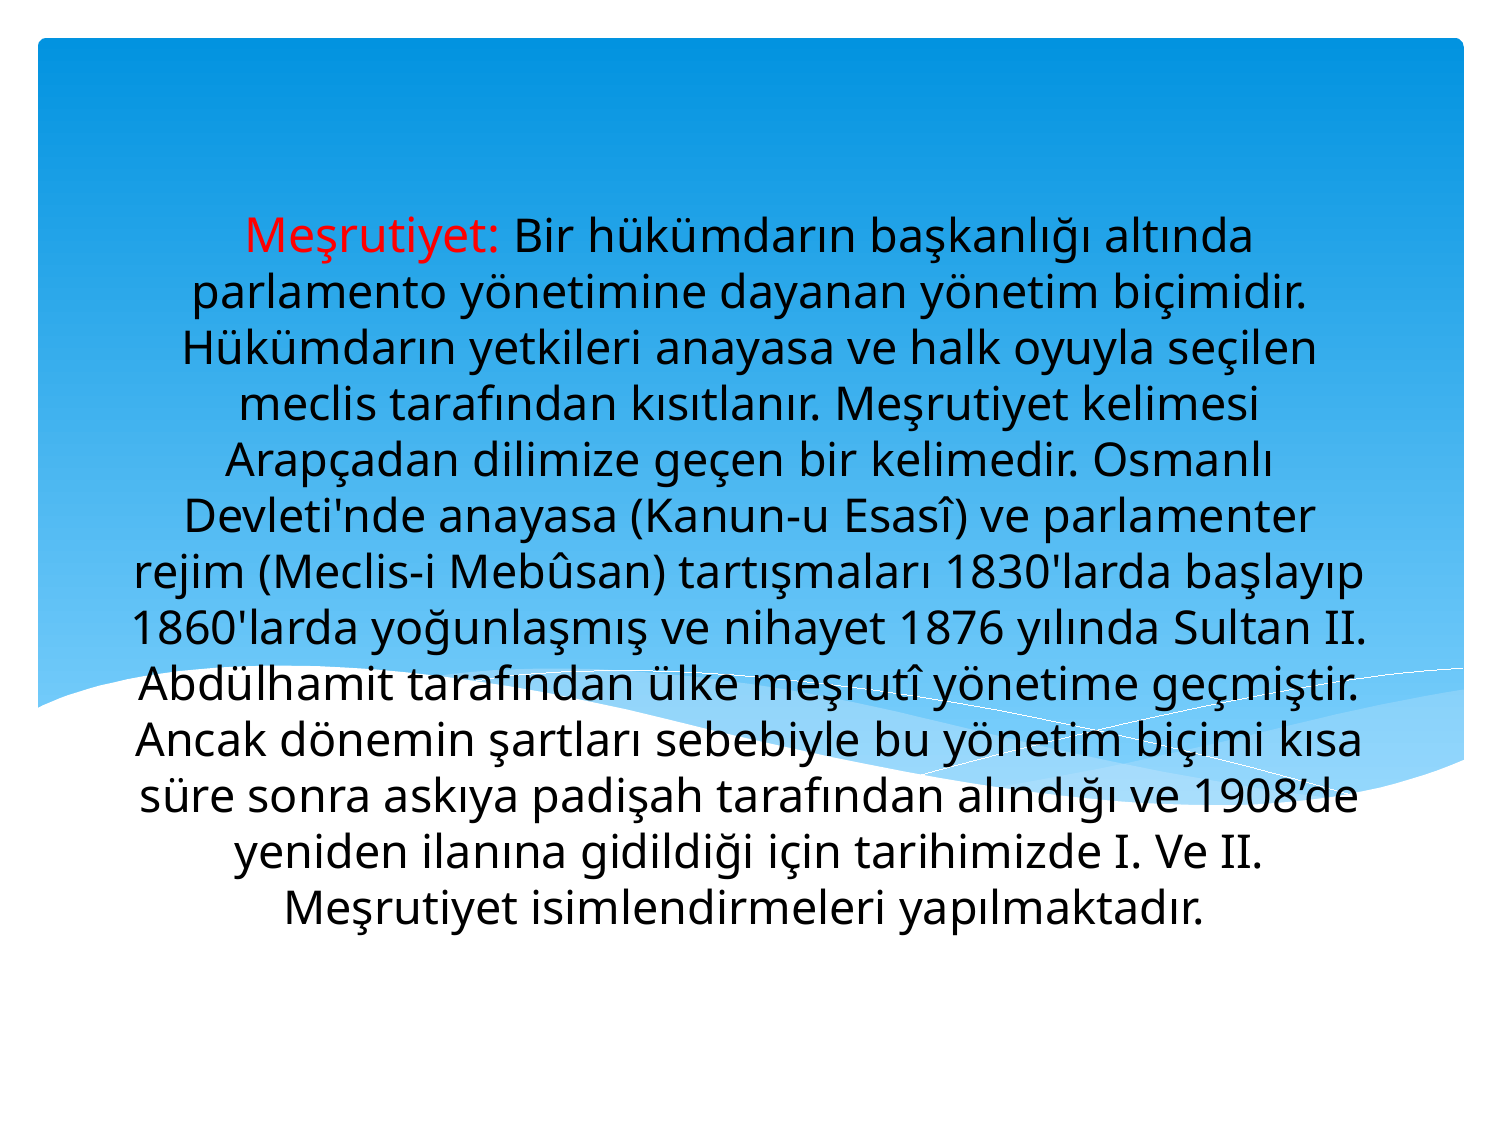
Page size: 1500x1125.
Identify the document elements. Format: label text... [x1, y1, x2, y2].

title Meşrutiyet: Bir hükümdarın başkanlığı altında parlamento yönetimine dayanan yönetim biçimidir. Hükümdarın yetkileri anayasa ve halk oyuyla seçilen meclis tarafından kısıtlanır. Meşrutiyet kelimesi Arapçadan dilimize geçen bir kelimedir. Osmanlı Devleti'nde anayasa (Kanun-u Esasî) ve parlamenter rejim (Meclis-i Mebûsan) tartışmaları 1830'larda başlayıp 1860'larda yoğunlaşmış ve nihayet 1876 yılında Sultan II. Abdülhamit tarafından ülke meşrutî yönetime geçmiştir. Ancak dönemin şartları sebebiyle bu yönetim biçimi kısa süre sonra askıya padişah tarafından alındığı ve 1908’de yeniden ilanına gidildiği için tarihimizde I. Ve II. Meşrutiyet isimlendirmeleri yapılmaktadır. [113, 196, 1389, 953]
